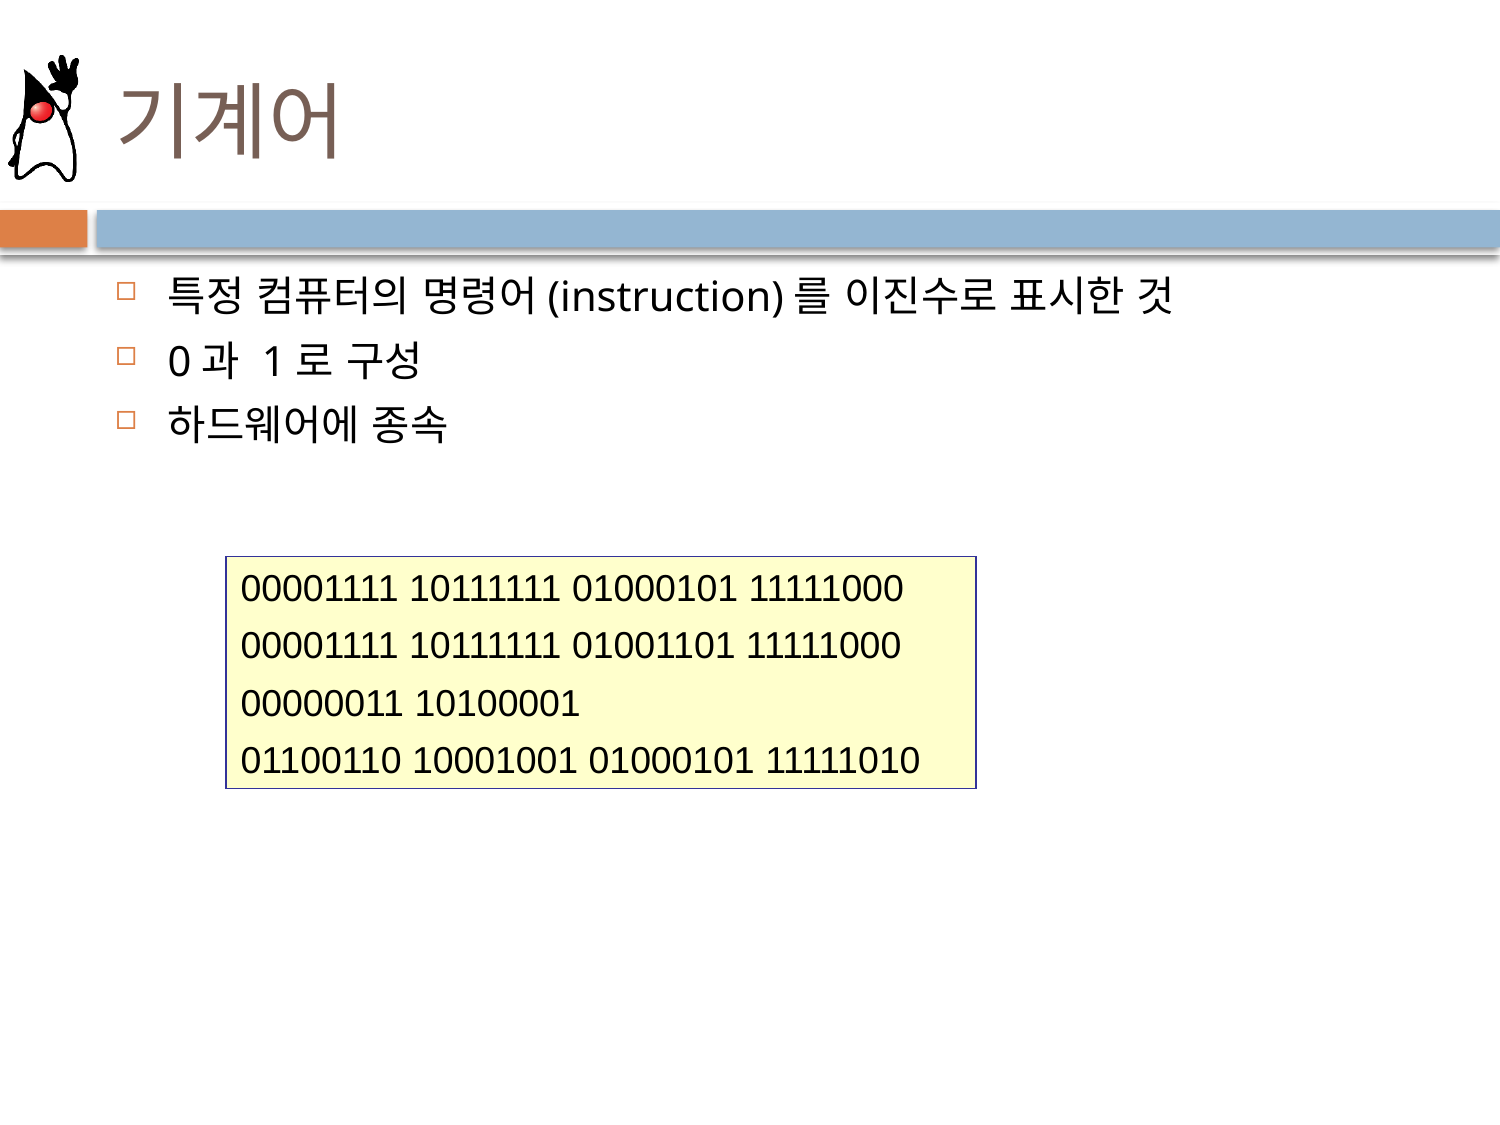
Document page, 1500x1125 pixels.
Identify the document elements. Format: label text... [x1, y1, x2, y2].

text_box 00001111 10111111 01000101 11111000 00001111 10111111 01001101 11111000 00000011 10100001 01100110 10001001 01000101 11111010 [225, 556, 976, 789]
picture [8, 55, 79, 182]
title 기계어 [100, 37, 1438, 200]
list 특정 컴퓨터의 명령어(instruction)를 이진수로 표시한 것 0과 1로 구성 하드웨어에 종속 [100, 262, 1438, 1000]
